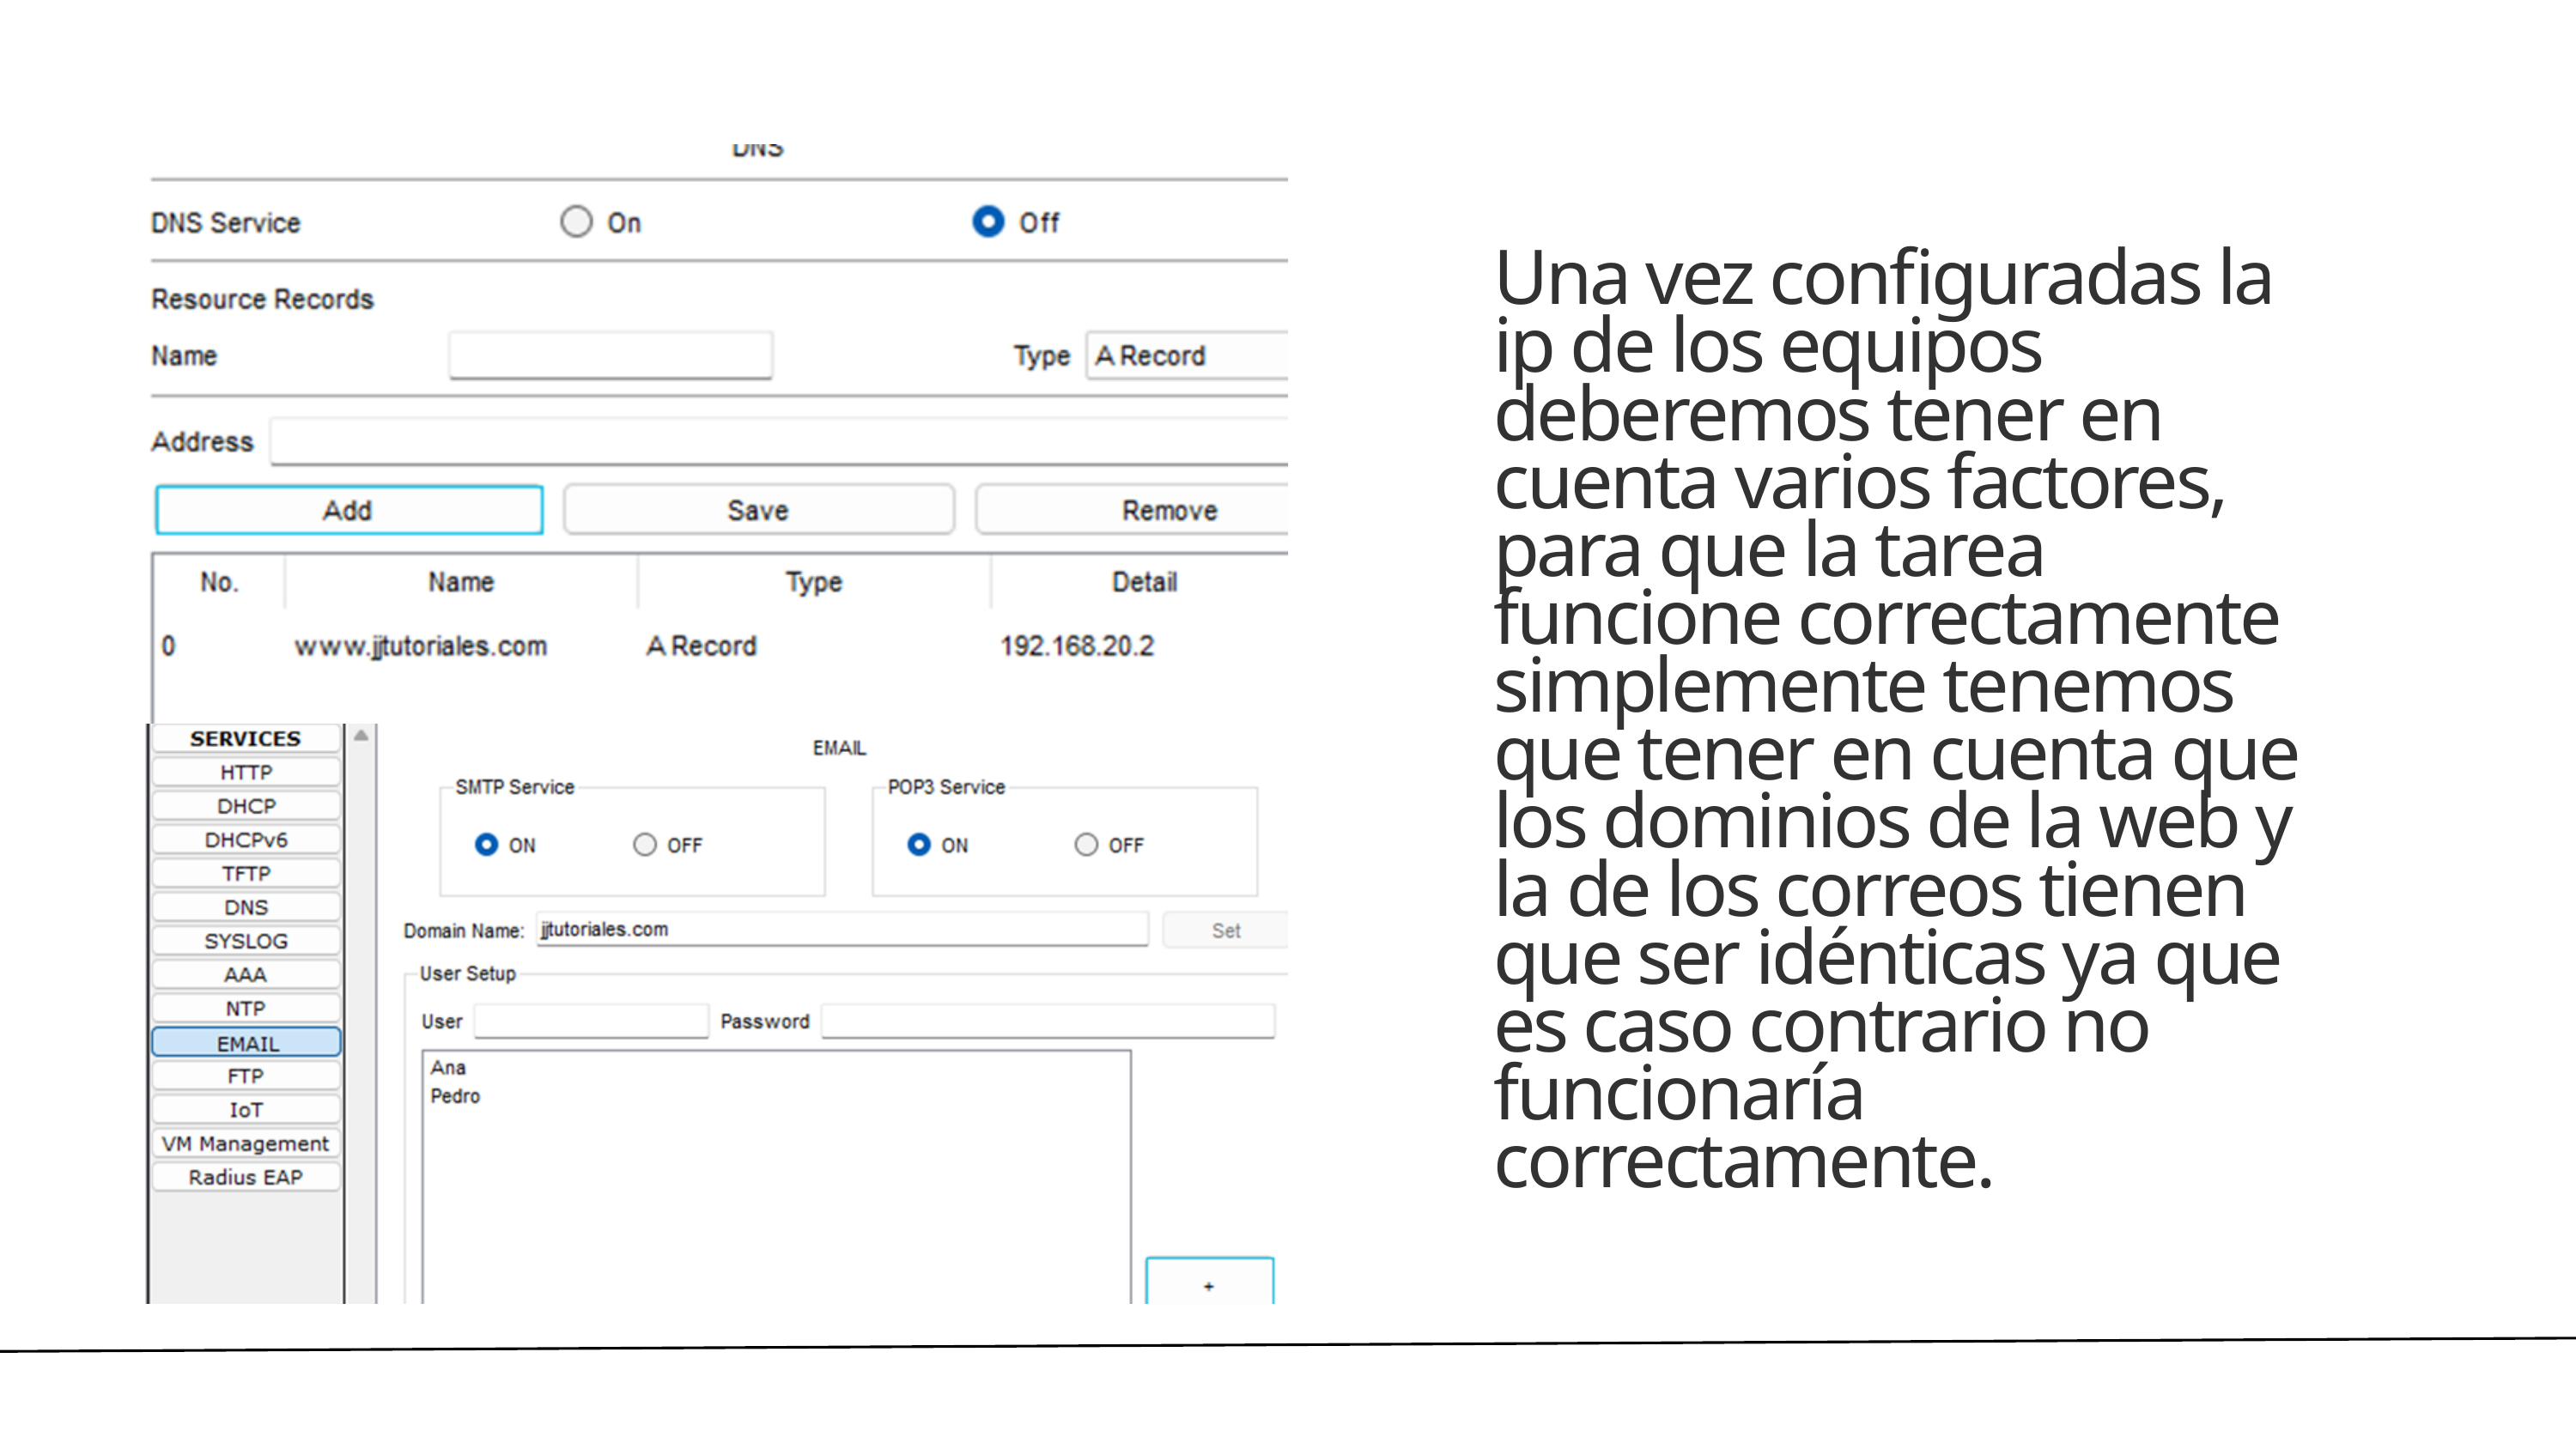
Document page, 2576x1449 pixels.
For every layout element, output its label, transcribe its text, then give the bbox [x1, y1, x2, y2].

text_box [144, 724, 1289, 1304]
text_box [144, 144, 1289, 724]
text_box Una vez configuradas la ip de los equipos deberemos tener en cuenta varios factores, para que la tarea funcione correctamente simplemente tenemos que tener en cuenta que los dominios de la web y la de los correos tienen que ser idénticas ya que es caso contrario no funcionaría correctamente. [1493, 252, 2326, 1203]
